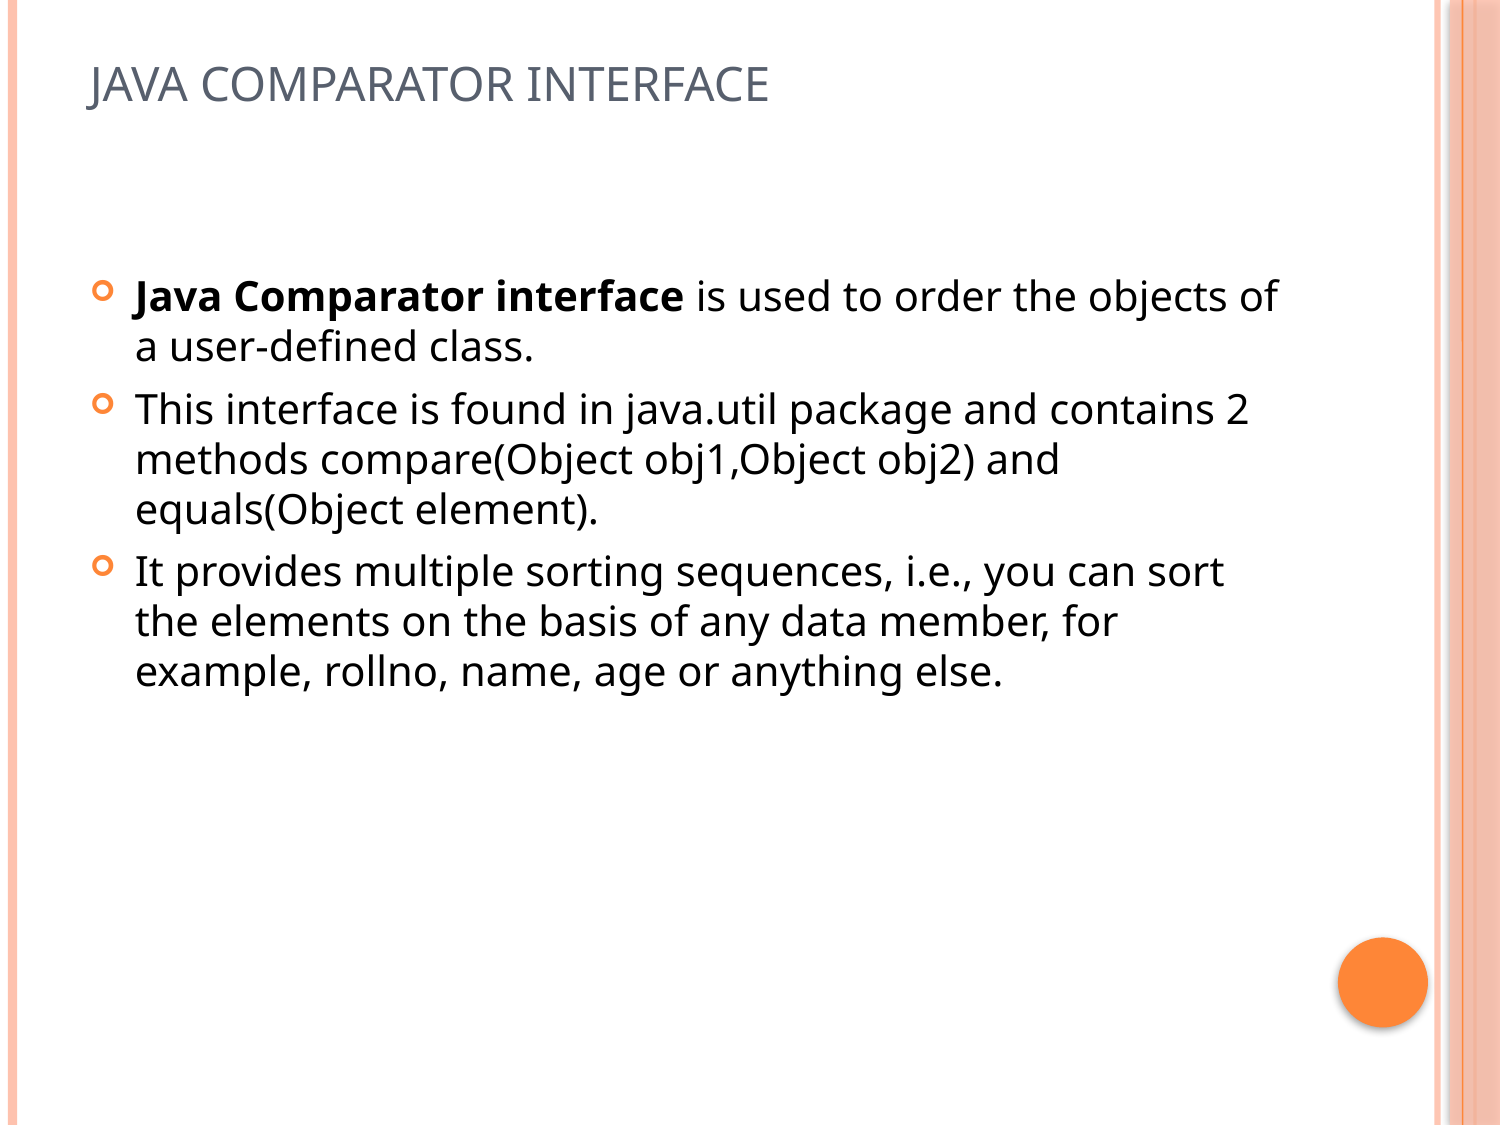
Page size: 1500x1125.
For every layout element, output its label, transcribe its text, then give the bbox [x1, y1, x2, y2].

title Java Comparator interface [75, 45, 1300, 233]
list Java Comparator interface is used to order the objects of a user-defined class. This interface is found in java.util package and contains 2 methods compare(Object obj1,Object obj2) and equals(Object element). It provides multiple sorting sequences, i.e., you can sort the elements on the basis of any data member, for example, rollno, name, age or anything else. [75, 262, 1300, 1062]
